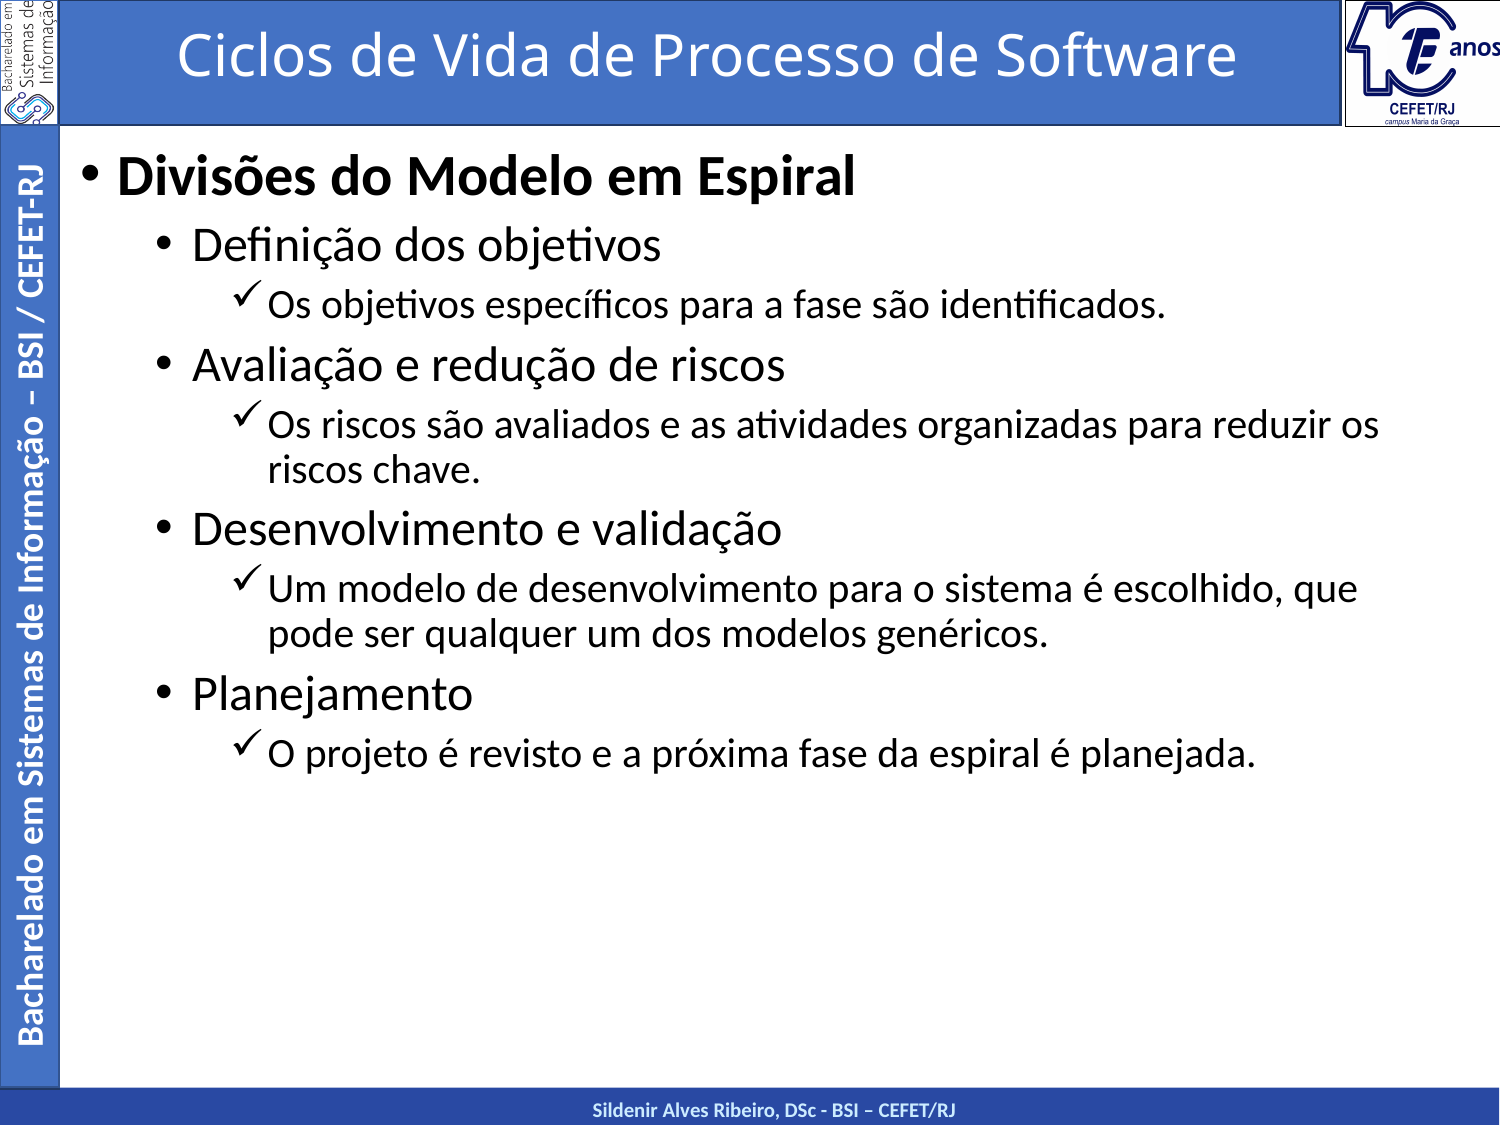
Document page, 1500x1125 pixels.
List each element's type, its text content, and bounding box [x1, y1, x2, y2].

picture [1346, 1, 1500, 126]
picture [2, 1, 57, 124]
list Divisões do Modelo em Espiral Definição dos objetivos Os objetivos específicos para a fase são identificados. Avaliação e redução de riscos Os riscos são avaliados e as atividades organizadas para reduzir os riscos chave. Desenvolvimento e validação Um modelo de desenvolvimento para o sistema é escolhido, que pode ser qualquer um dos modelos genéricos. Planejamento O projeto é revisto e a próxima fase da espiral é planejada. [64, 137, 1408, 982]
text_box Ciclos de Vida de Processo de Software [62, 19, 1353, 114]
